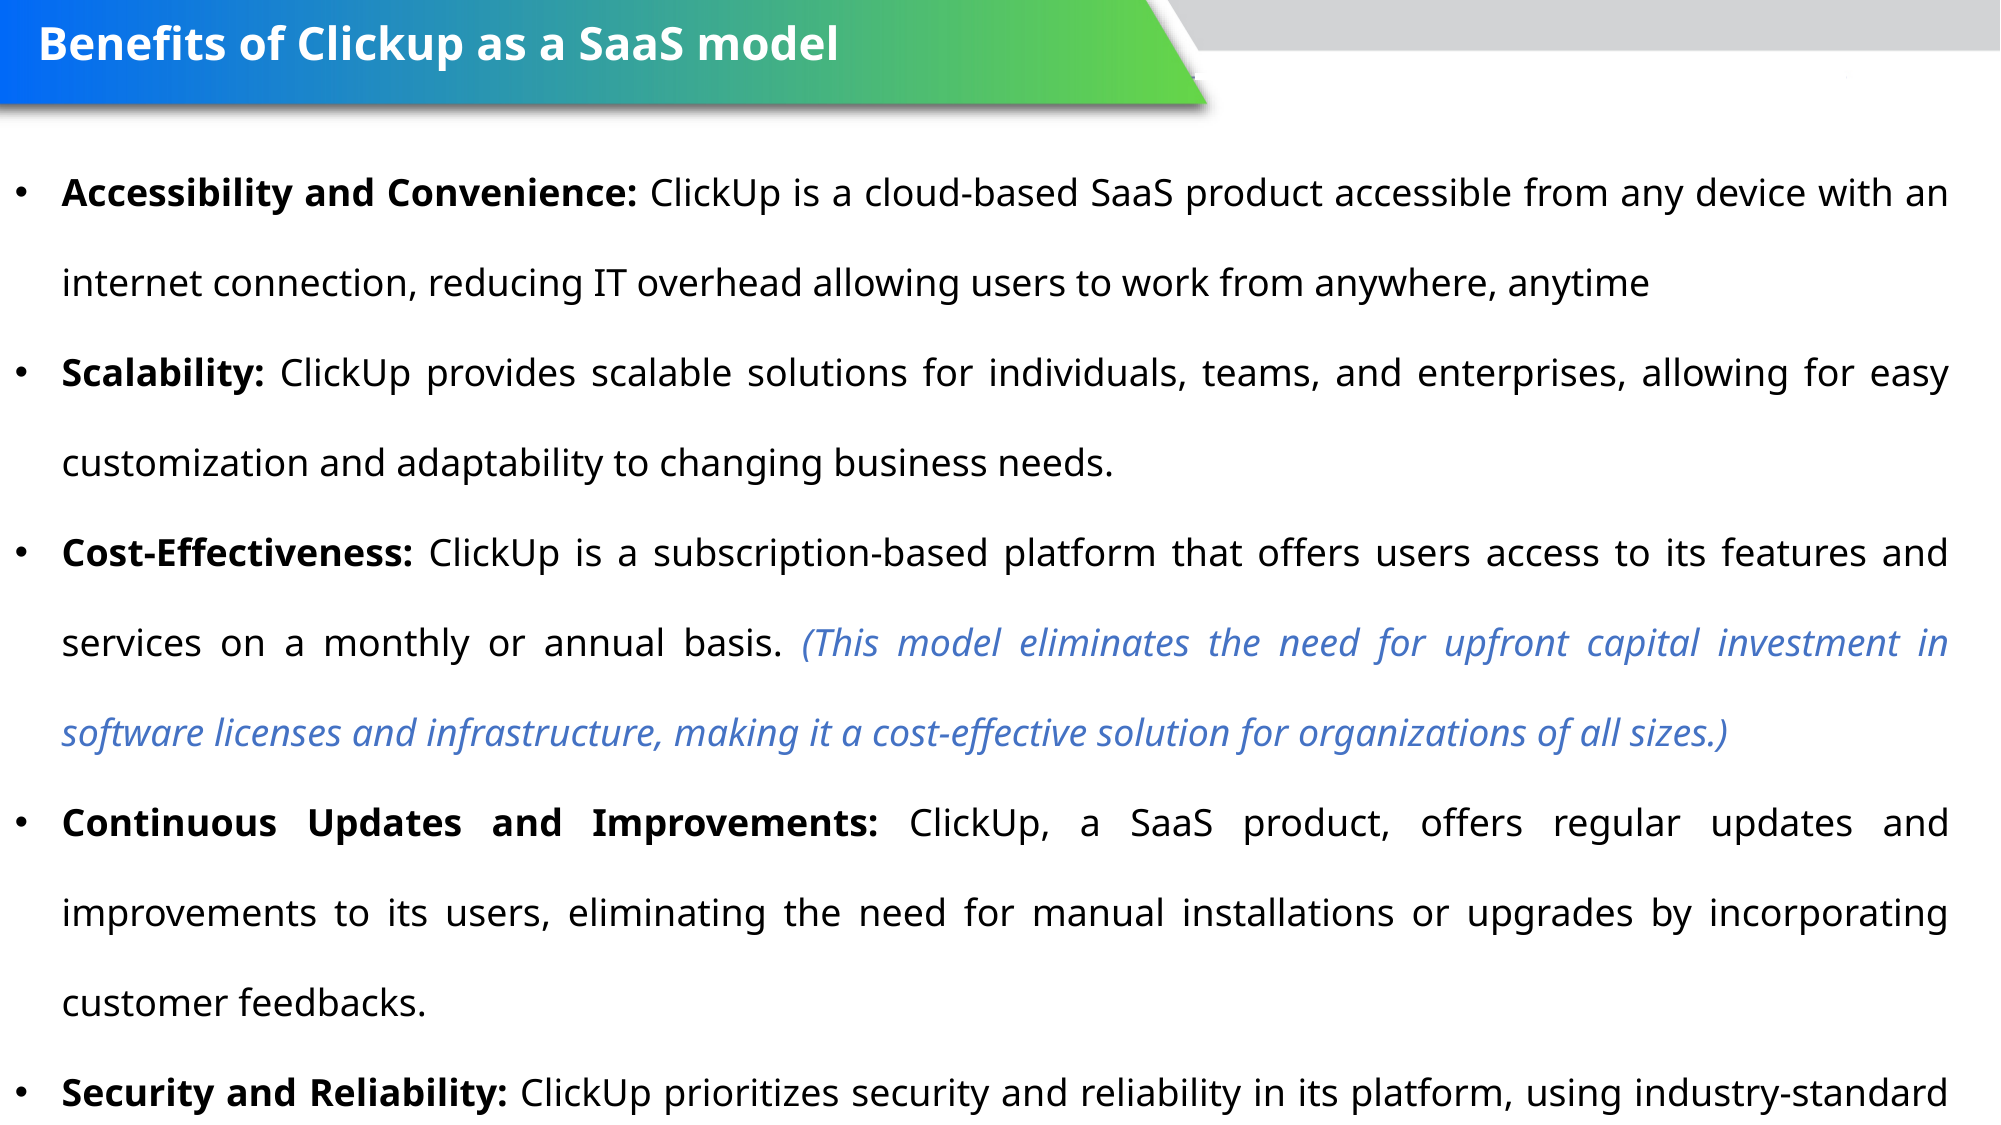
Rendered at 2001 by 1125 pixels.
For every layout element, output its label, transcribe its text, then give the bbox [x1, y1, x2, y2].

text_box Accessibility and Convenience: ClickUp is a cloud-based SaaS product accessible from any device with an internet connection, reducing IT overhead allowing users to work from anywhere, anytime Scalability: ClickUp provides scalable solutions for individuals, teams, and enterprises, allowing for easy customization and adaptability to changing business needs. Cost-Effectiveness: ClickUp is a subscription-based platform that offers users access to its features and services on a monthly or annual basis. (This model eliminates the need for upfront capital investment in software licenses and infrastructure, making it a cost-effective solution for organizations of all sizes.) Continuous Updates and Improvements: ClickUp, a SaaS product, offers regular updates and improvements to its users, eliminating the need for manual installations or upgrades by incorporating customer feedbacks. Security and Reliability: ClickUp prioritizes security and reliability in its platform, using industry-standard encryption protocols to protect user data and ensure system uptime with regular backups. [0, 173, 1966, 1125]
picture [0, 0, 2000, 173]
